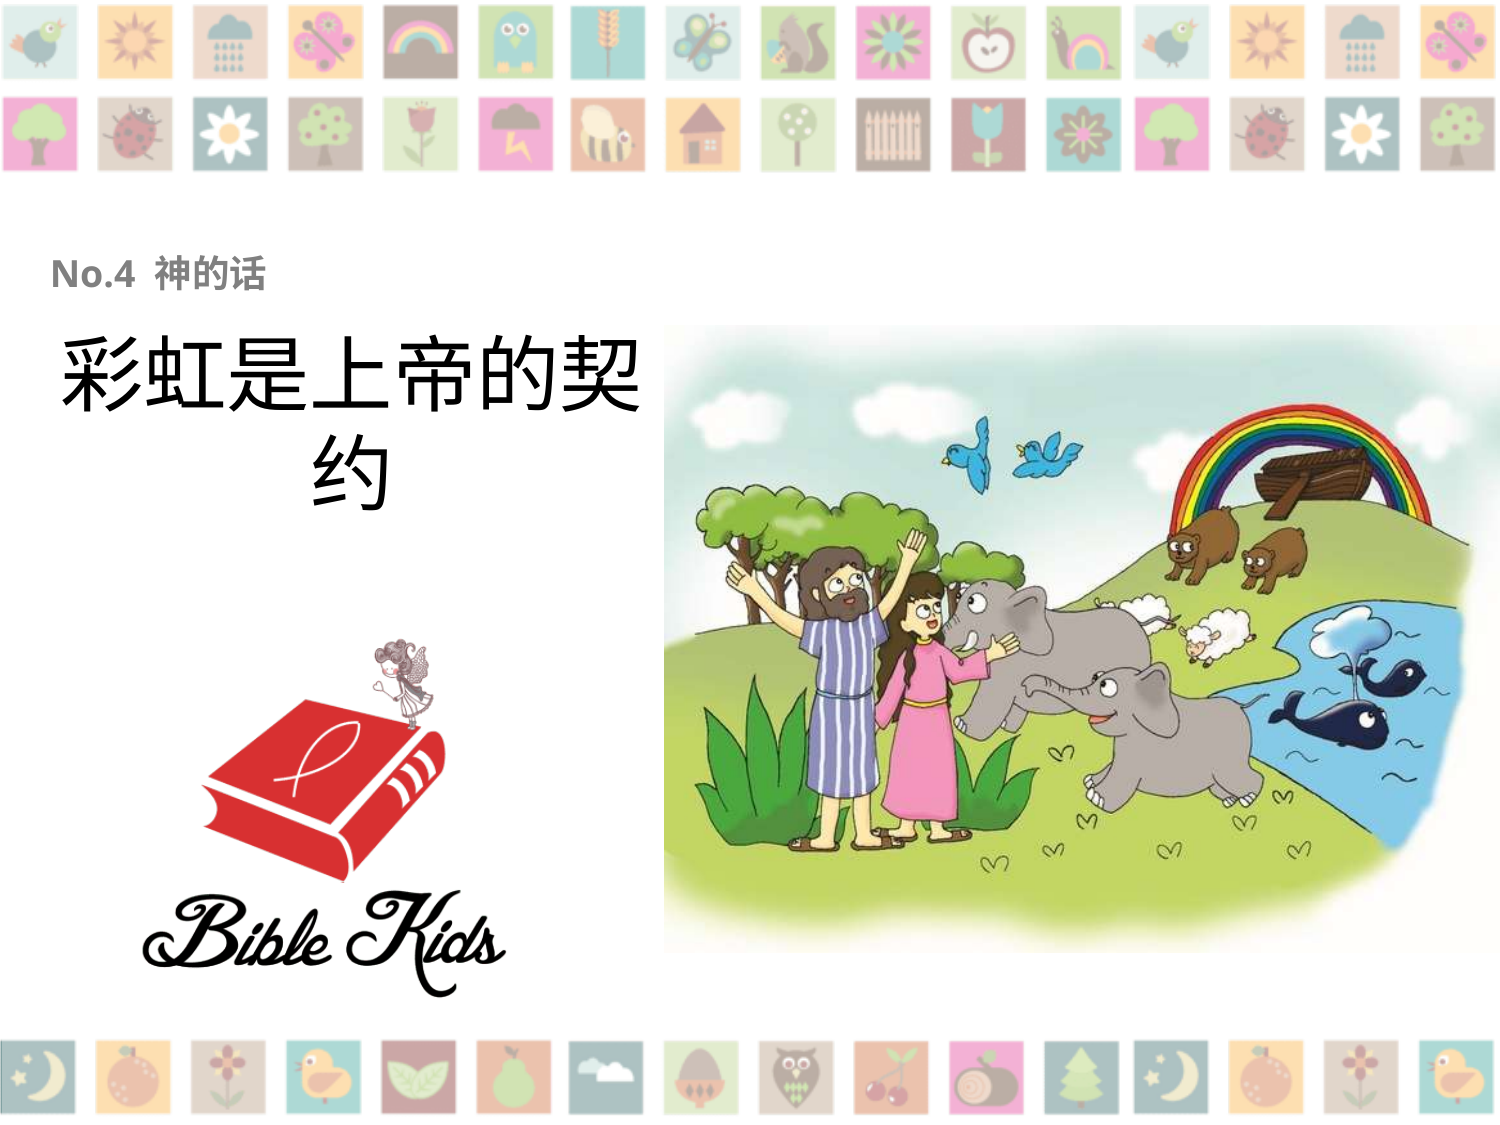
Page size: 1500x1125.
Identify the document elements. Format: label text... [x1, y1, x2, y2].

picture [117, 600, 544, 1027]
picture [664, 325, 1500, 953]
text_box No.4 神的话 [35, 242, 543, 303]
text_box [0, 3, 1500, 181]
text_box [0, 1028, 1500, 1118]
text_box 彩虹是上帝的契约 [29, 314, 675, 530]
